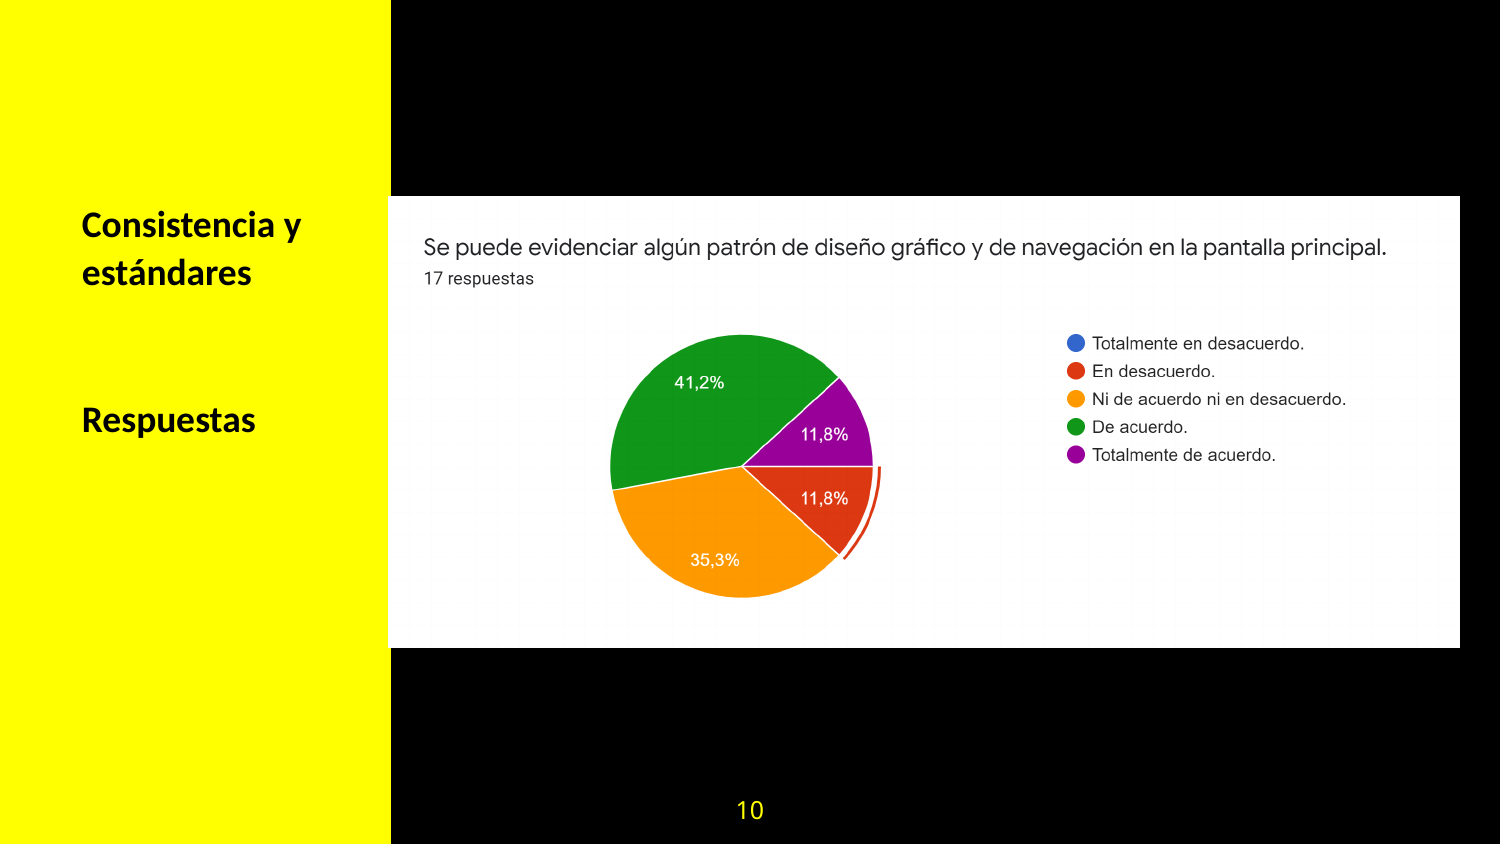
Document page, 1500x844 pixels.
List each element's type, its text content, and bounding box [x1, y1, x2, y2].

text_box Consistencia y estándares Respuestas [67, 189, 347, 447]
slide_number 10 [705, 779, 795, 844]
text_box [0, 0, 391, 844]
picture [388, 195, 1461, 648]
